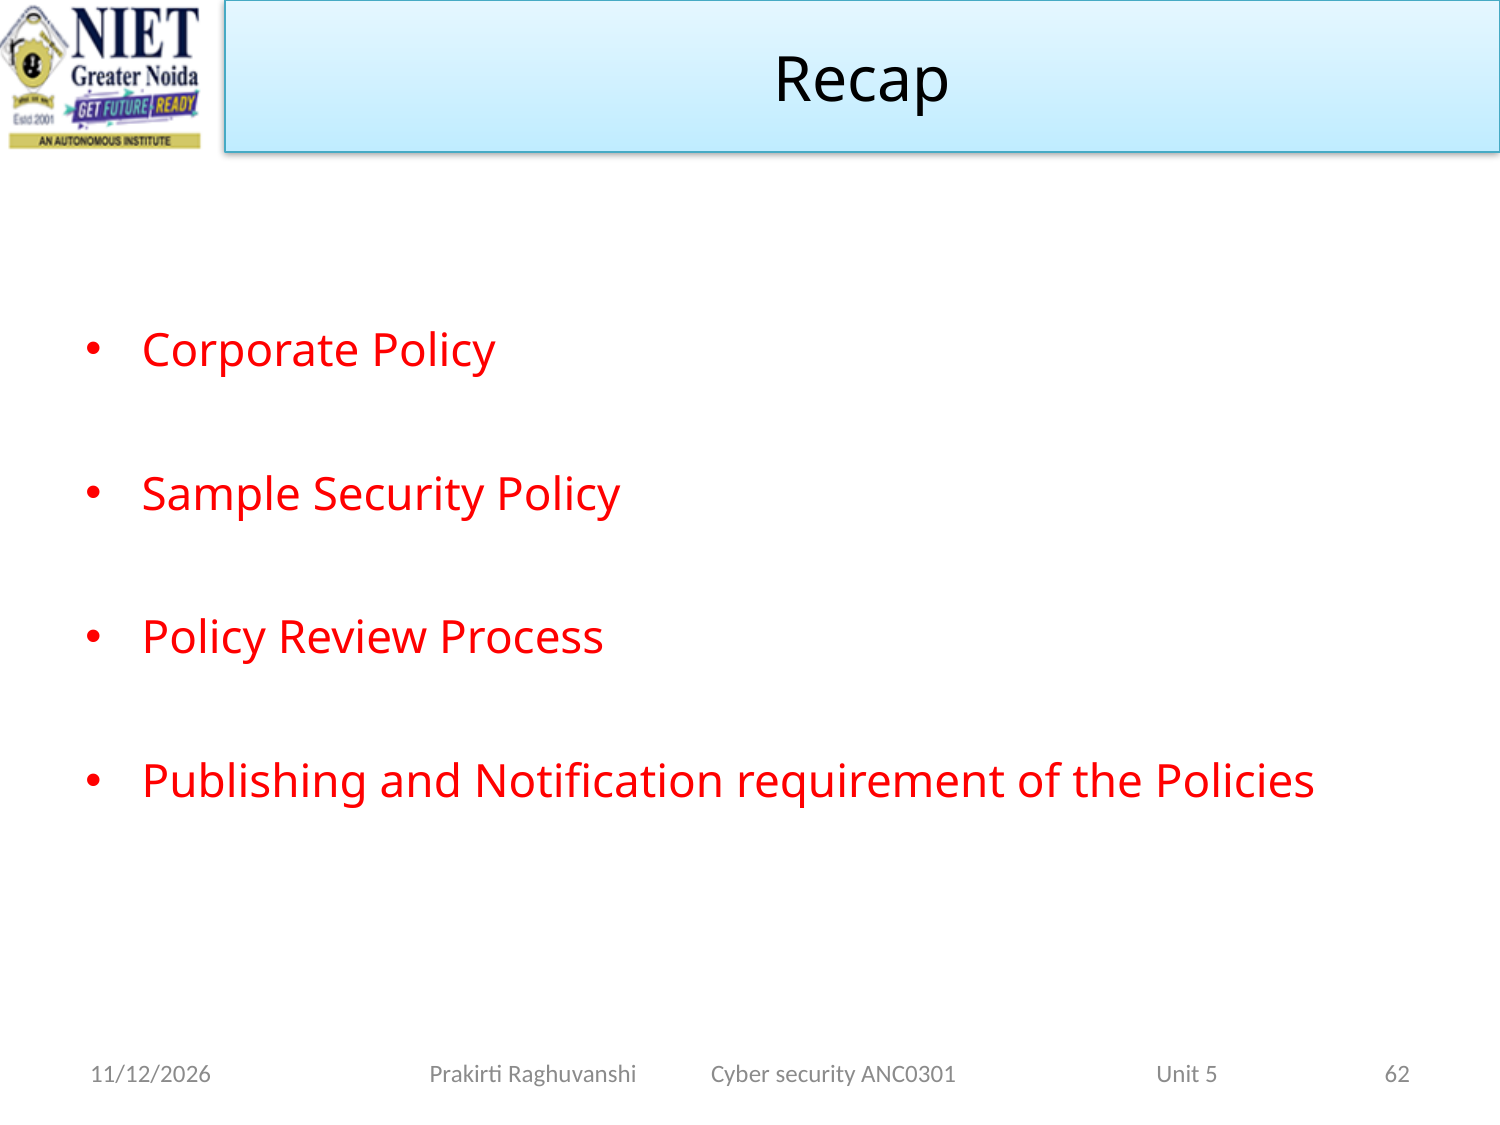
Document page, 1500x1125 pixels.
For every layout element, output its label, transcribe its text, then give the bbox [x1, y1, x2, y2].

text_box Recap [224, 0, 1500, 153]
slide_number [75, 1043, 412, 1103]
slide_number 62 [1074, 1043, 1425, 1103]
footer Prakirti Raghuvanshi Cyber security ANC0301 Unit 5 [412, 1043, 1074, 1103]
picture [0, 0, 207, 154]
list Corporate Policy Sample Security Policy Policy Review Process Publishing and Notification requirement of the Policies [70, 257, 1461, 1043]
